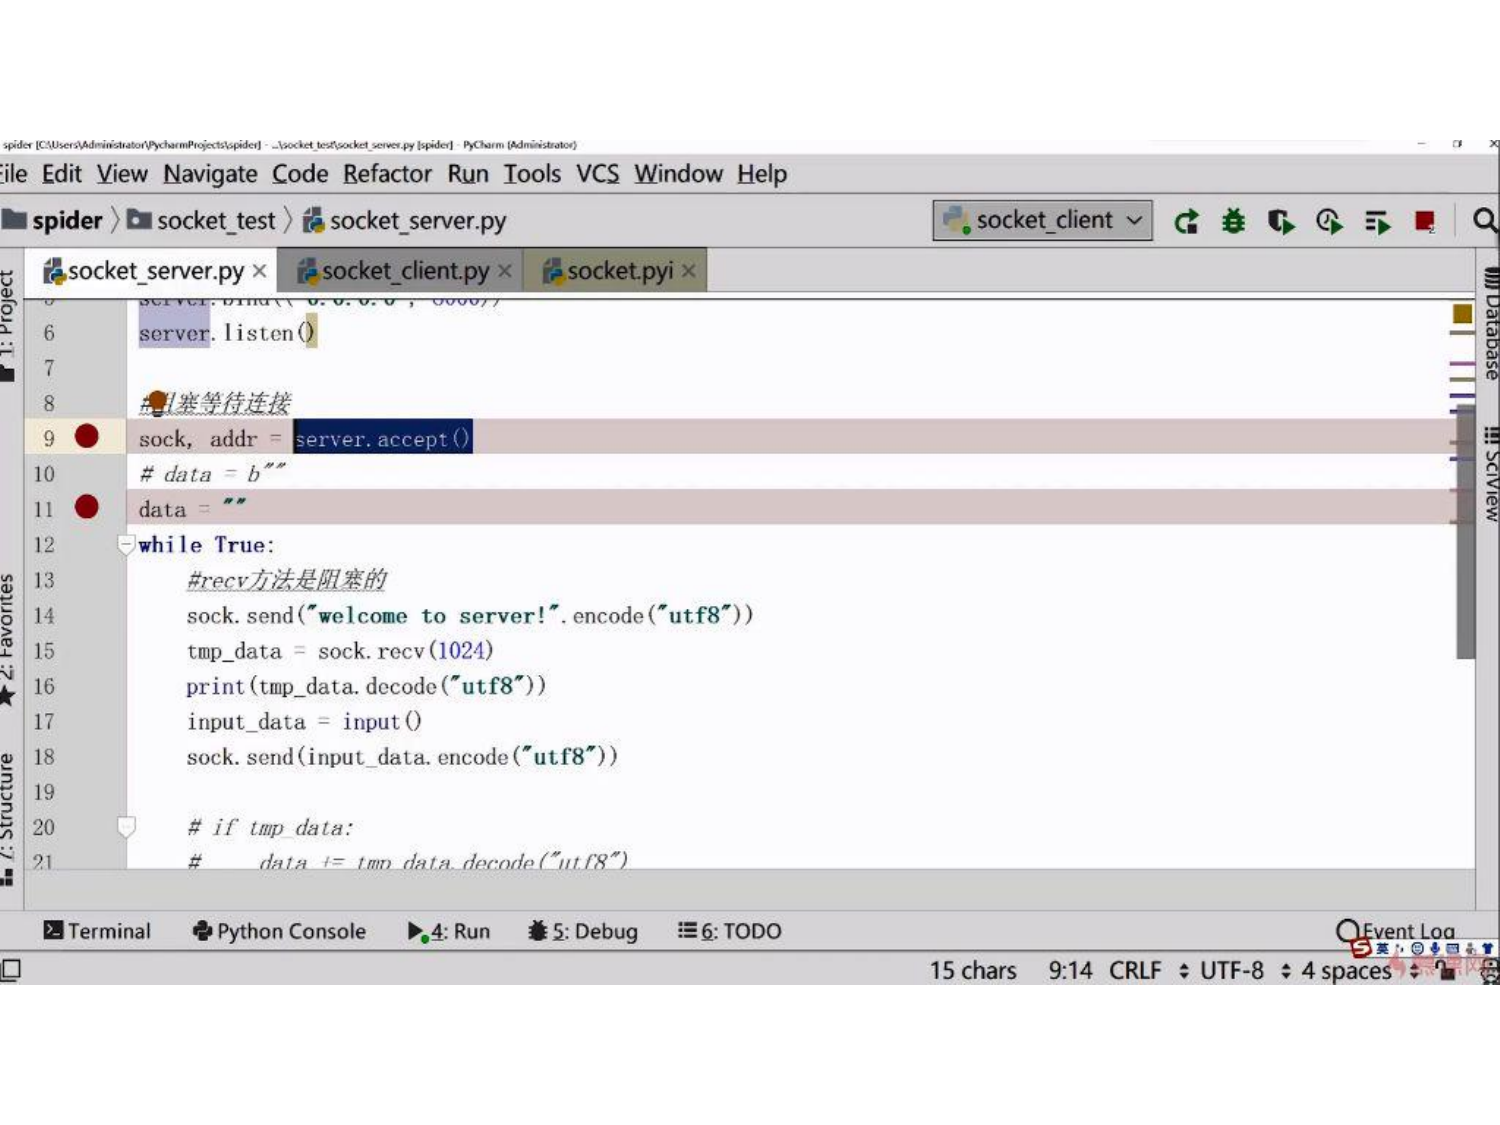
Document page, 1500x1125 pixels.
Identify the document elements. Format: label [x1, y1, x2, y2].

picture [0, 140, 1500, 985]
